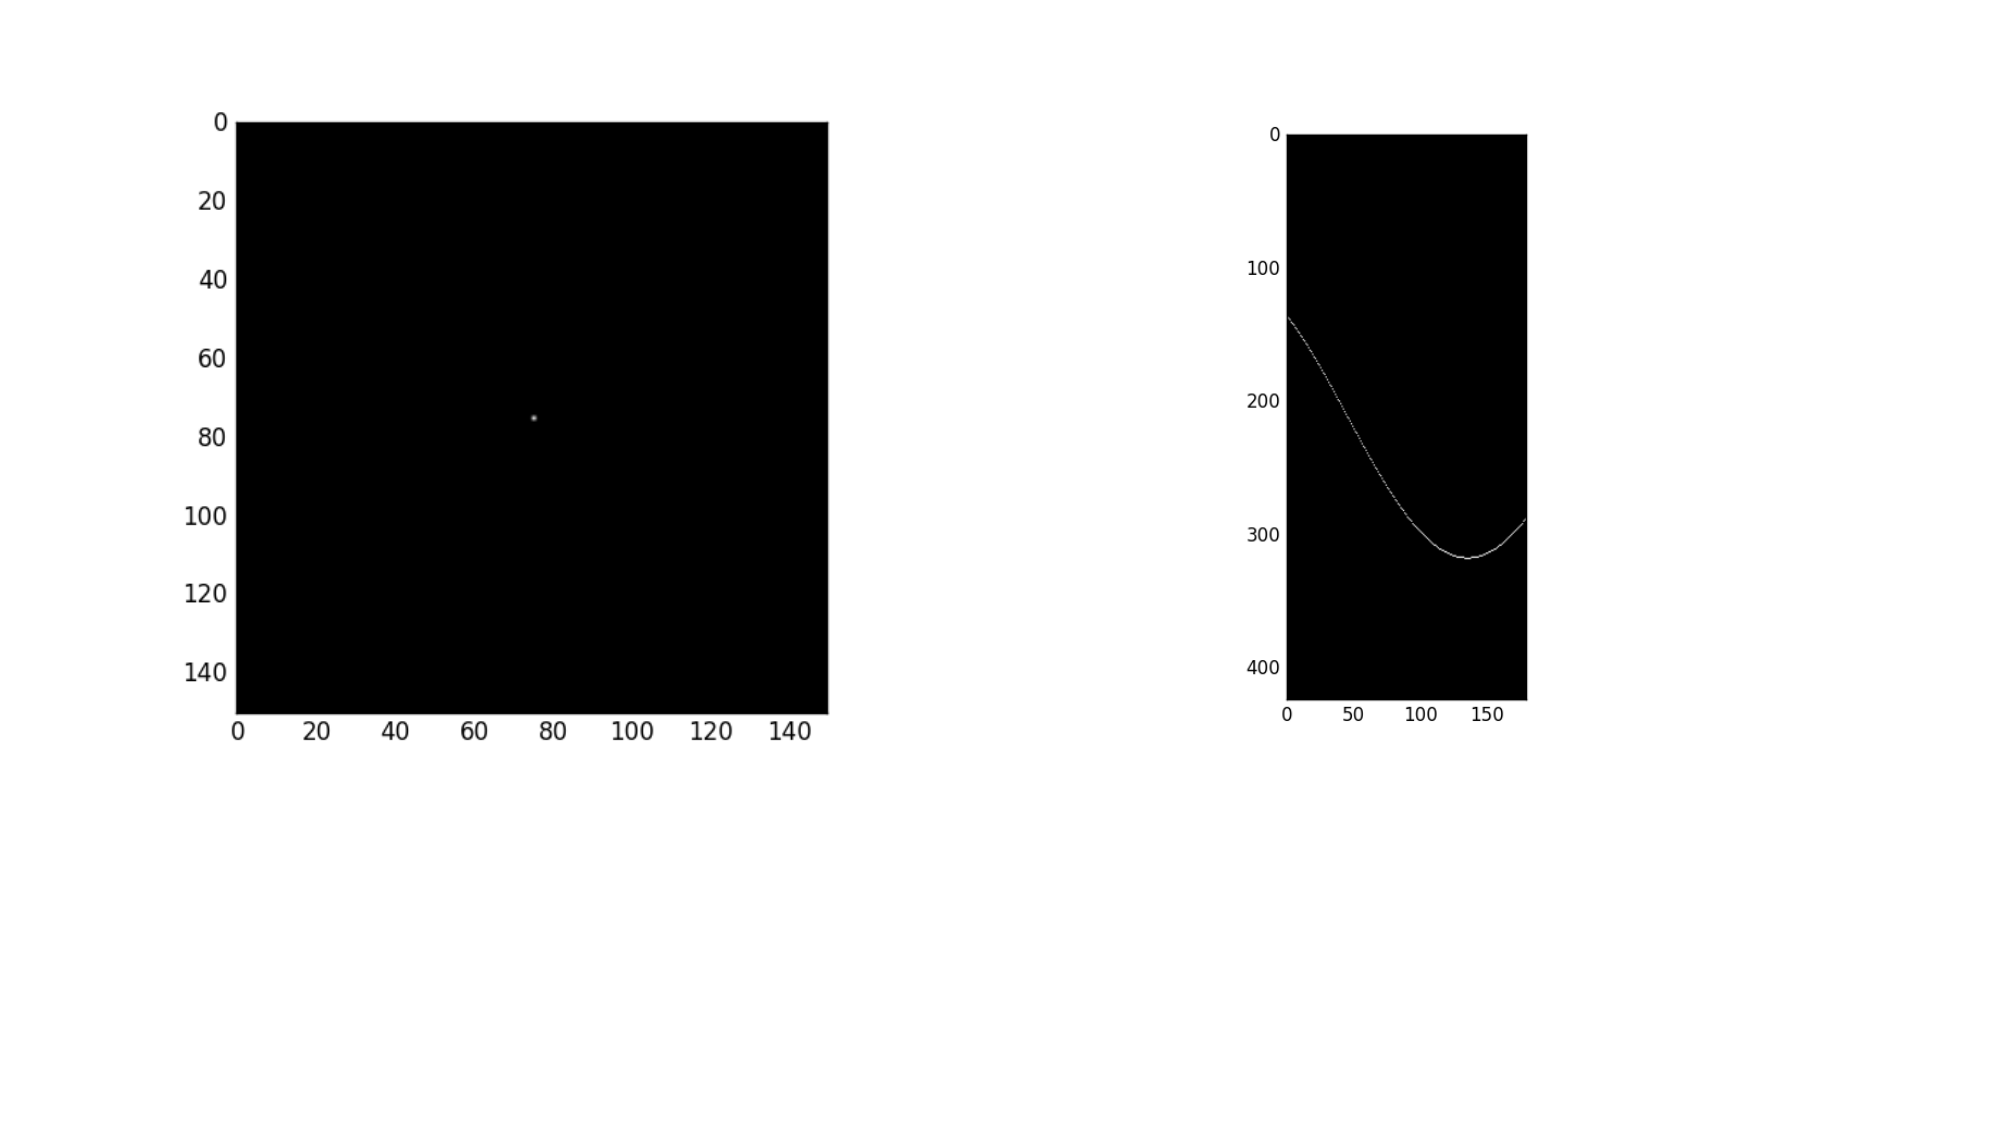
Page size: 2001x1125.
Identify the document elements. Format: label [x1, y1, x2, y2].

picture [0, 48, 1849, 787]
